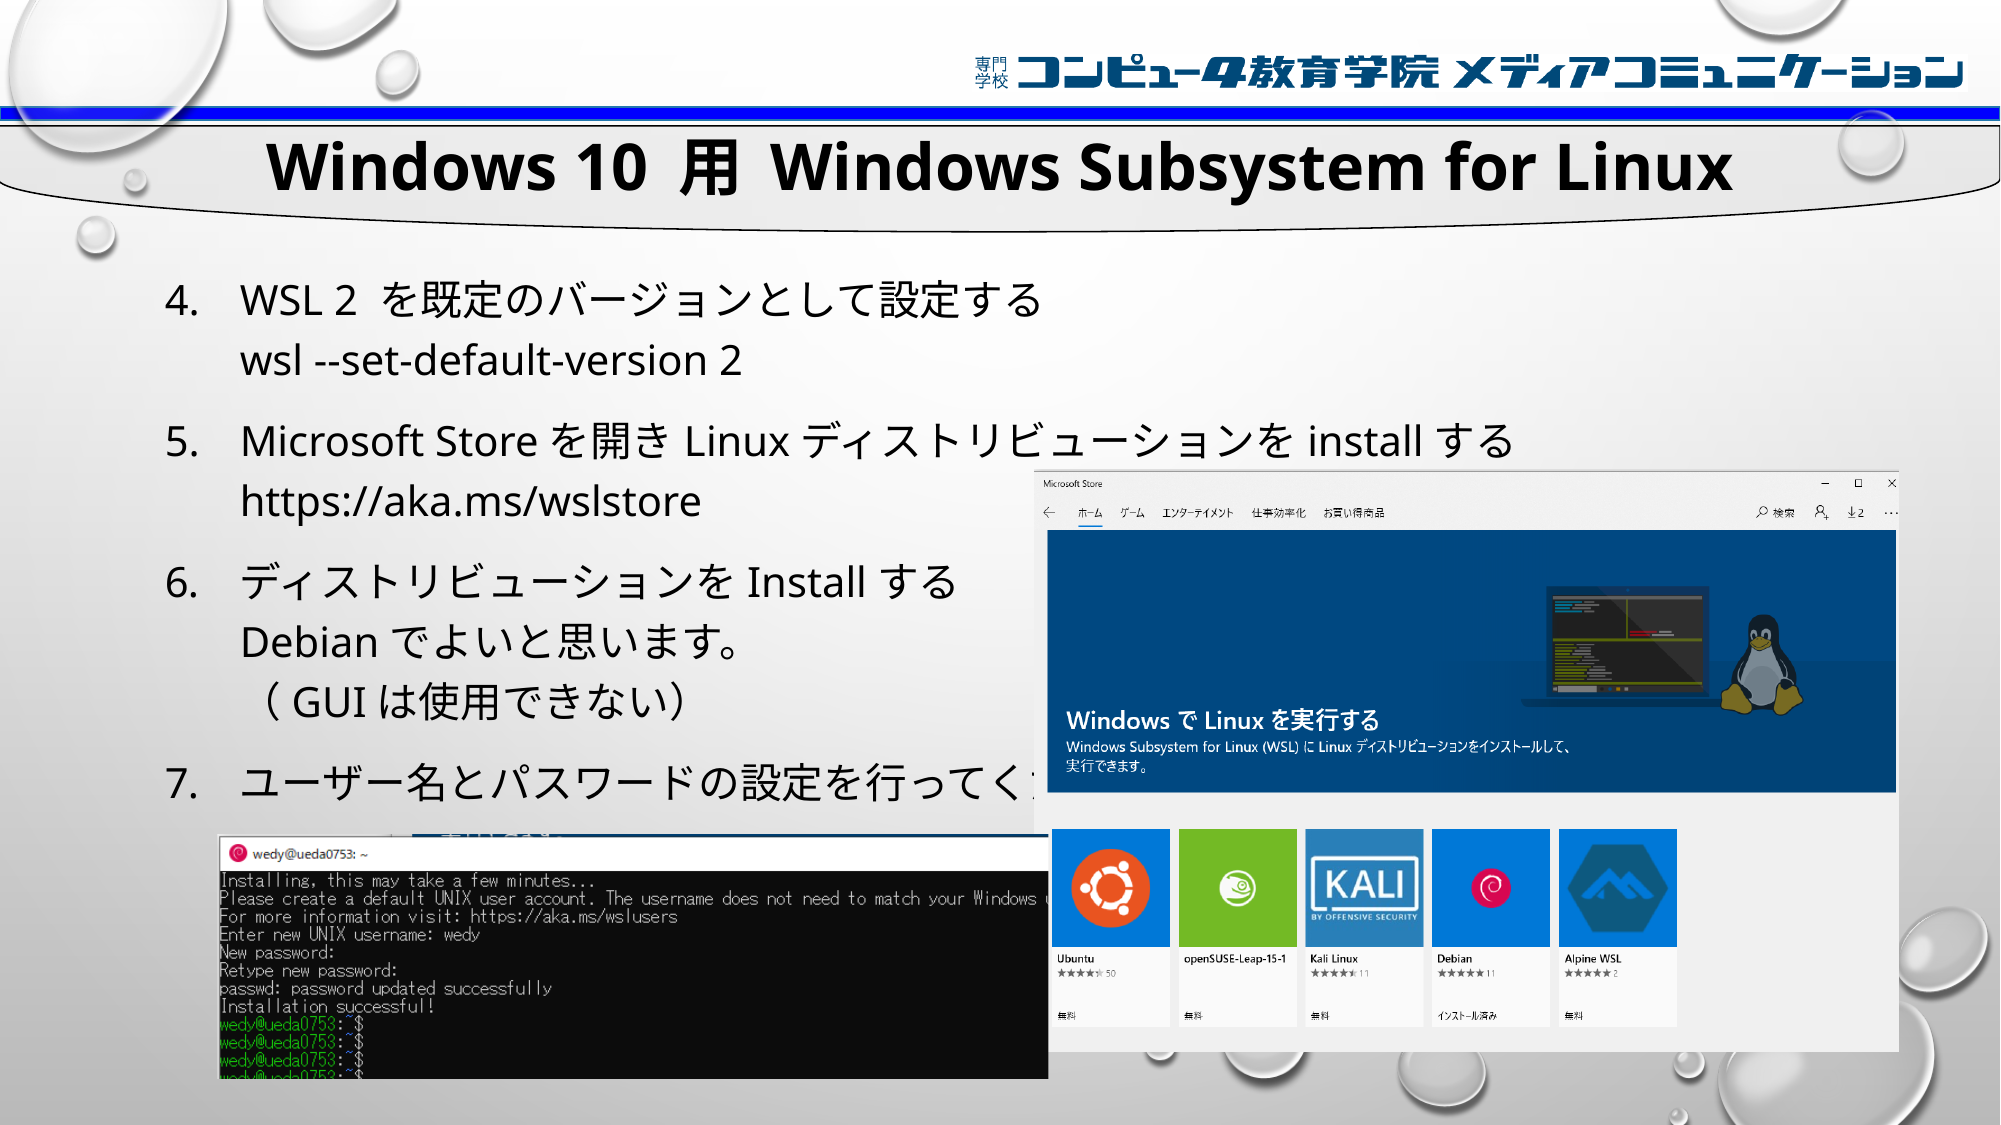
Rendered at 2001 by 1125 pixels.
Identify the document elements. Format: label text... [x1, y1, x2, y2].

picture [0, 183, 2000, 1125]
picture [0, 0, 2000, 125]
list WSL 2 を既定のバージョンとして設定する wsl --set-default-version 2 Microsoft Storeを開きLinuxディストリビューションをinstallする https://aka.ms/wslstore ディストリビューションをInstallする Debianでよいと思います。 （GUIは使用できない） ユーザー名とパスワードの設定を行ってください [149, 256, 1850, 957]
title Windows 10 用 Windows Subsystem for Linux [149, 101, 1851, 239]
